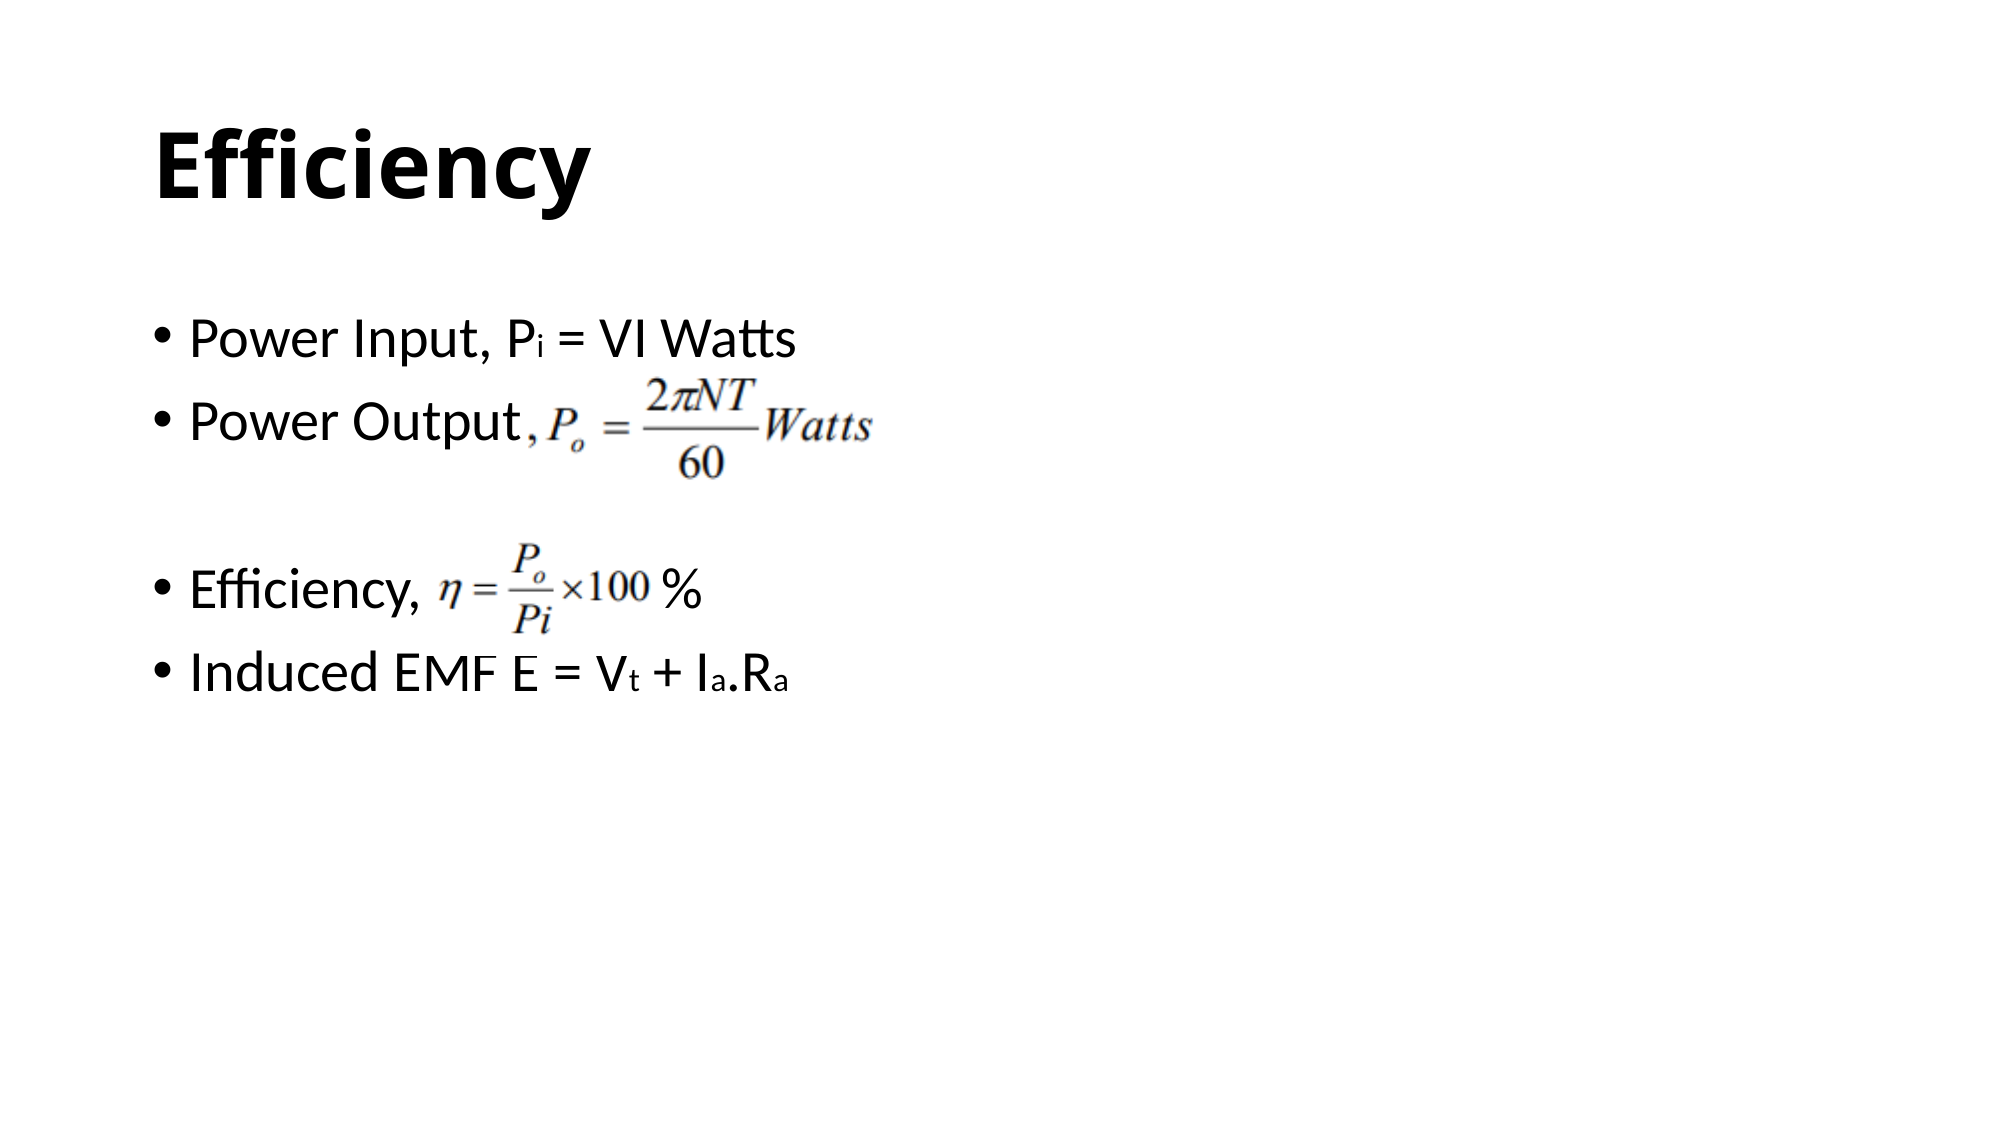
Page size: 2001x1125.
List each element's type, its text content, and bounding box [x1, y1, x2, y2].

picture [422, 533, 656, 656]
title Efficiency [137, 59, 1863, 278]
list Power Input, Pi = VI Watts Power Output Efficiency, % Induced EMF E = Vt + Ia.Ra [137, 299, 1863, 1014]
picture [528, 375, 905, 482]
